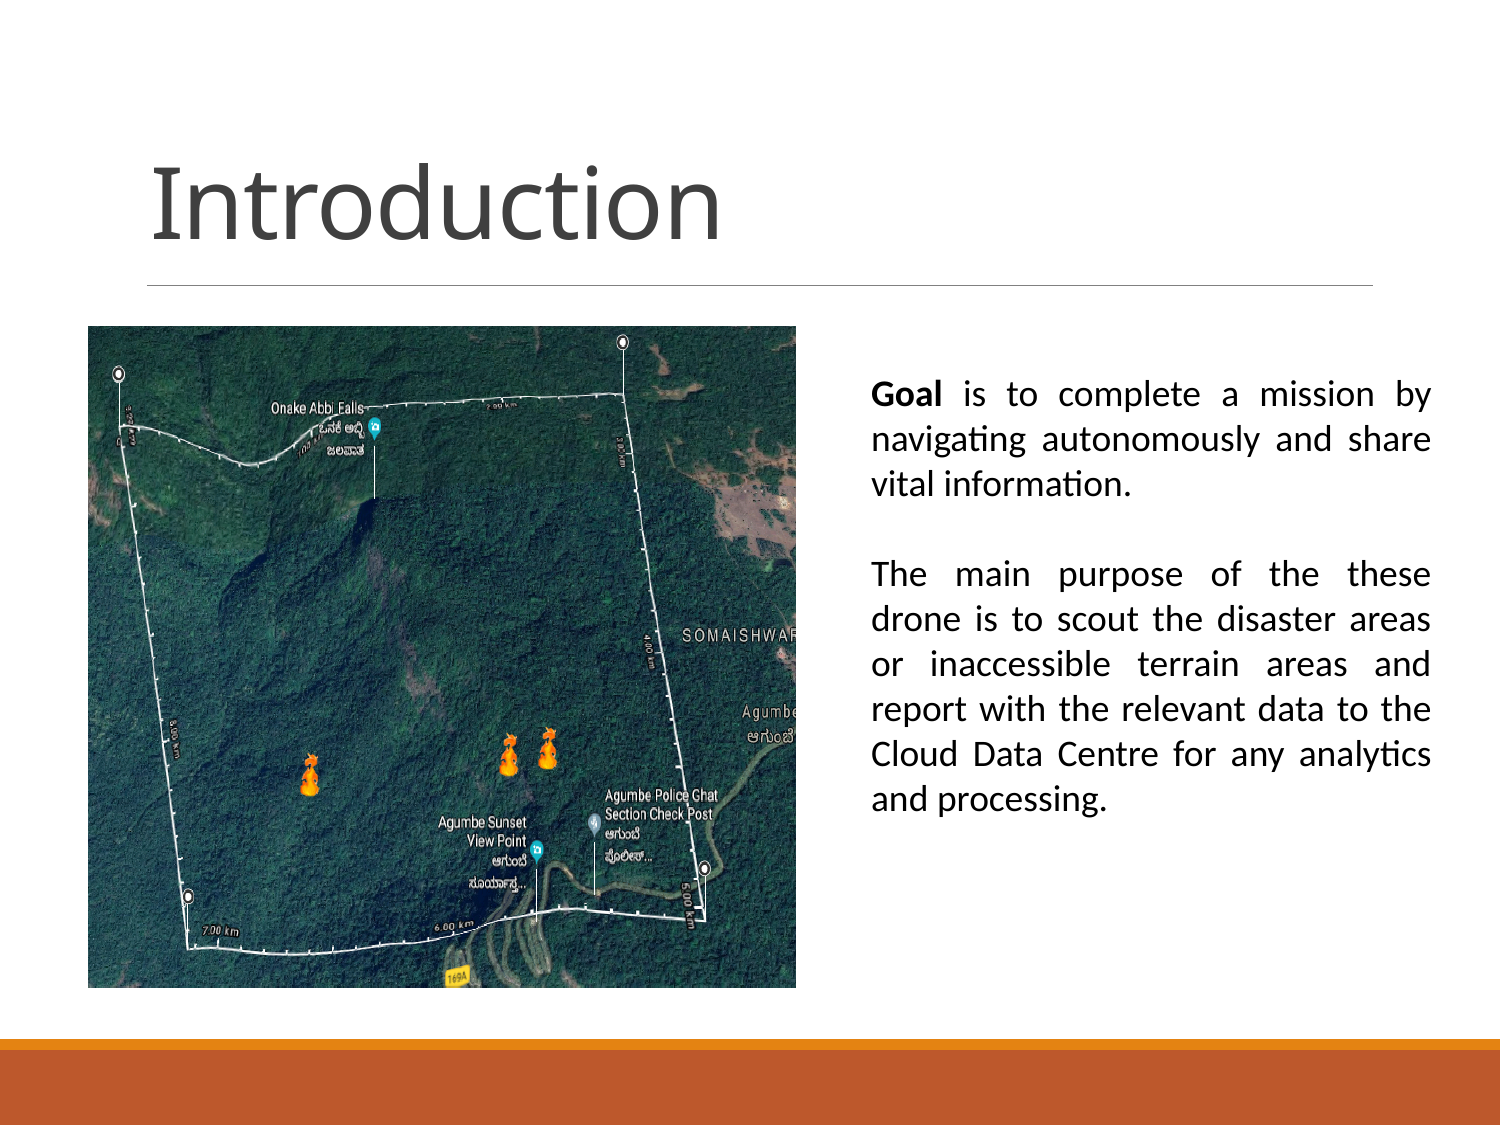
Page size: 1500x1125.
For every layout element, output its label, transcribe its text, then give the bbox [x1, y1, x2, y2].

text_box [87, 325, 796, 989]
title Introduction [135, 29, 1373, 268]
text_box Goal is to complete a mission by navigating autonomously and share vital information. The main purpose of the these drone is to scout the disaster areas or inaccessible terrain areas and report with the relevant data to the Cloud Data Centre for any analytics and processing. [856, 361, 1447, 827]
